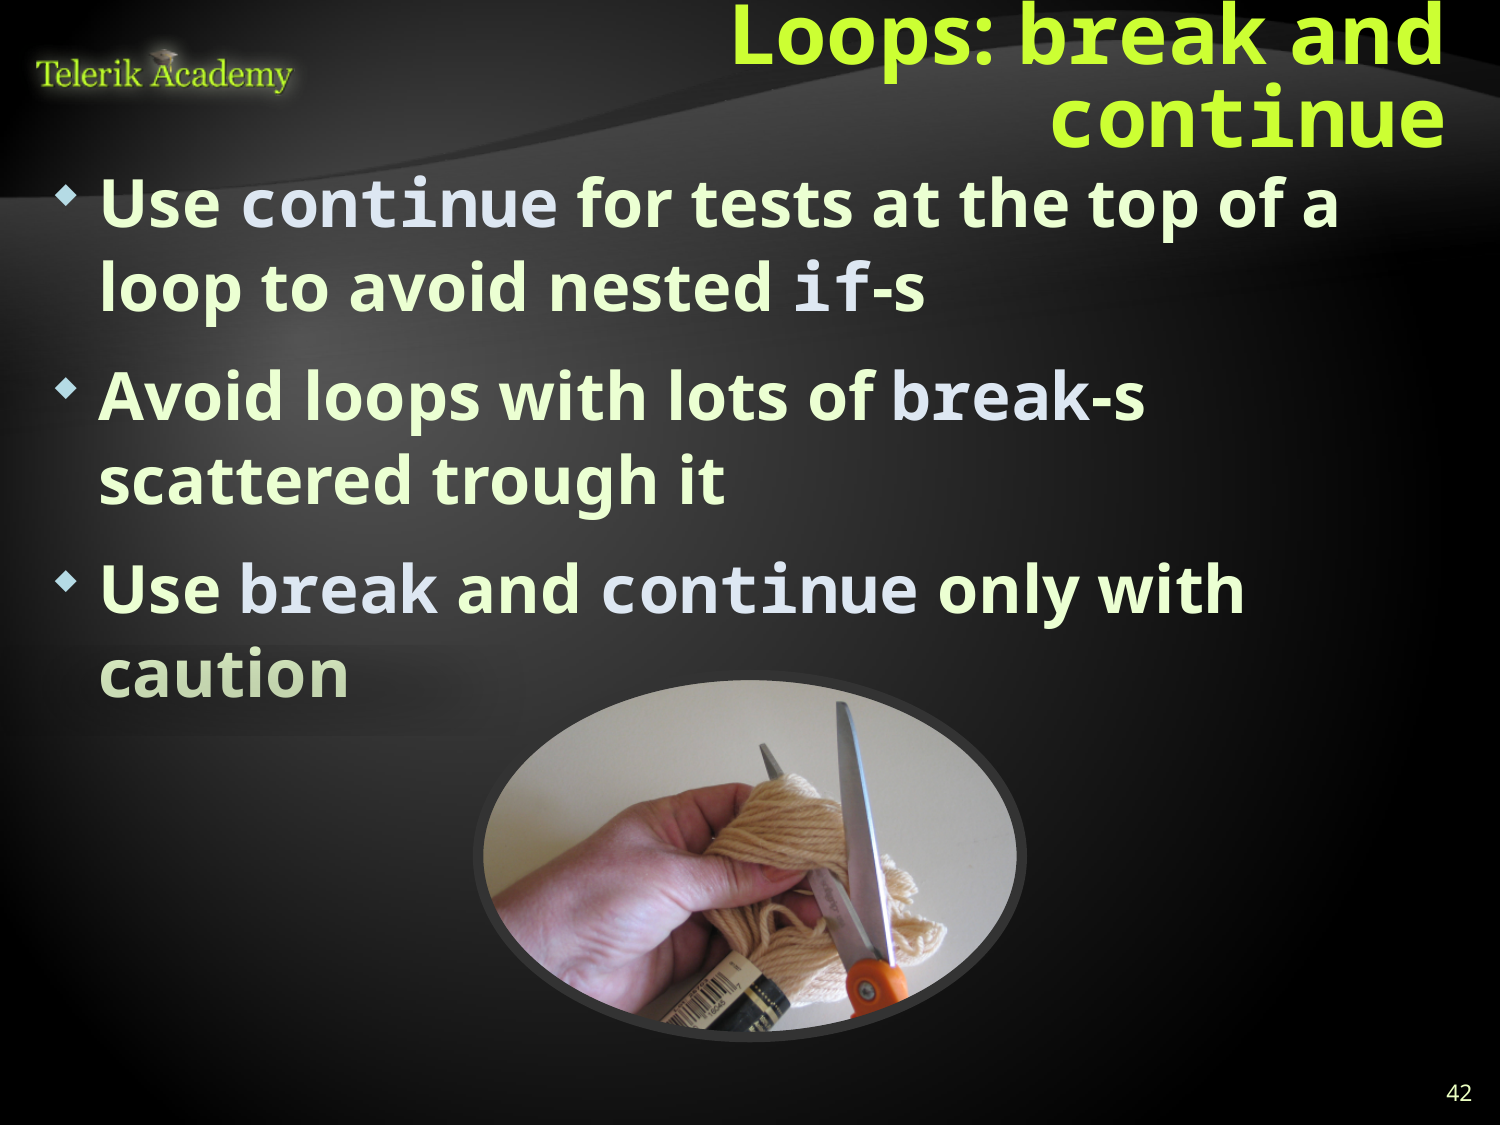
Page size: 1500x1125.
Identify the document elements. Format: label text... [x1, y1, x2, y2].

picture [0, 0, 1500, 1125]
slide_number 42 [1412, 1074, 1488, 1113]
list Use continue for tests at the top of a loop to avoid nested if-s Avoid loops with lots of break-s scattered trough it Use break and continue only with caution [37, 149, 1463, 1100]
title Loops: break and continue [300, 12, 1463, 149]
